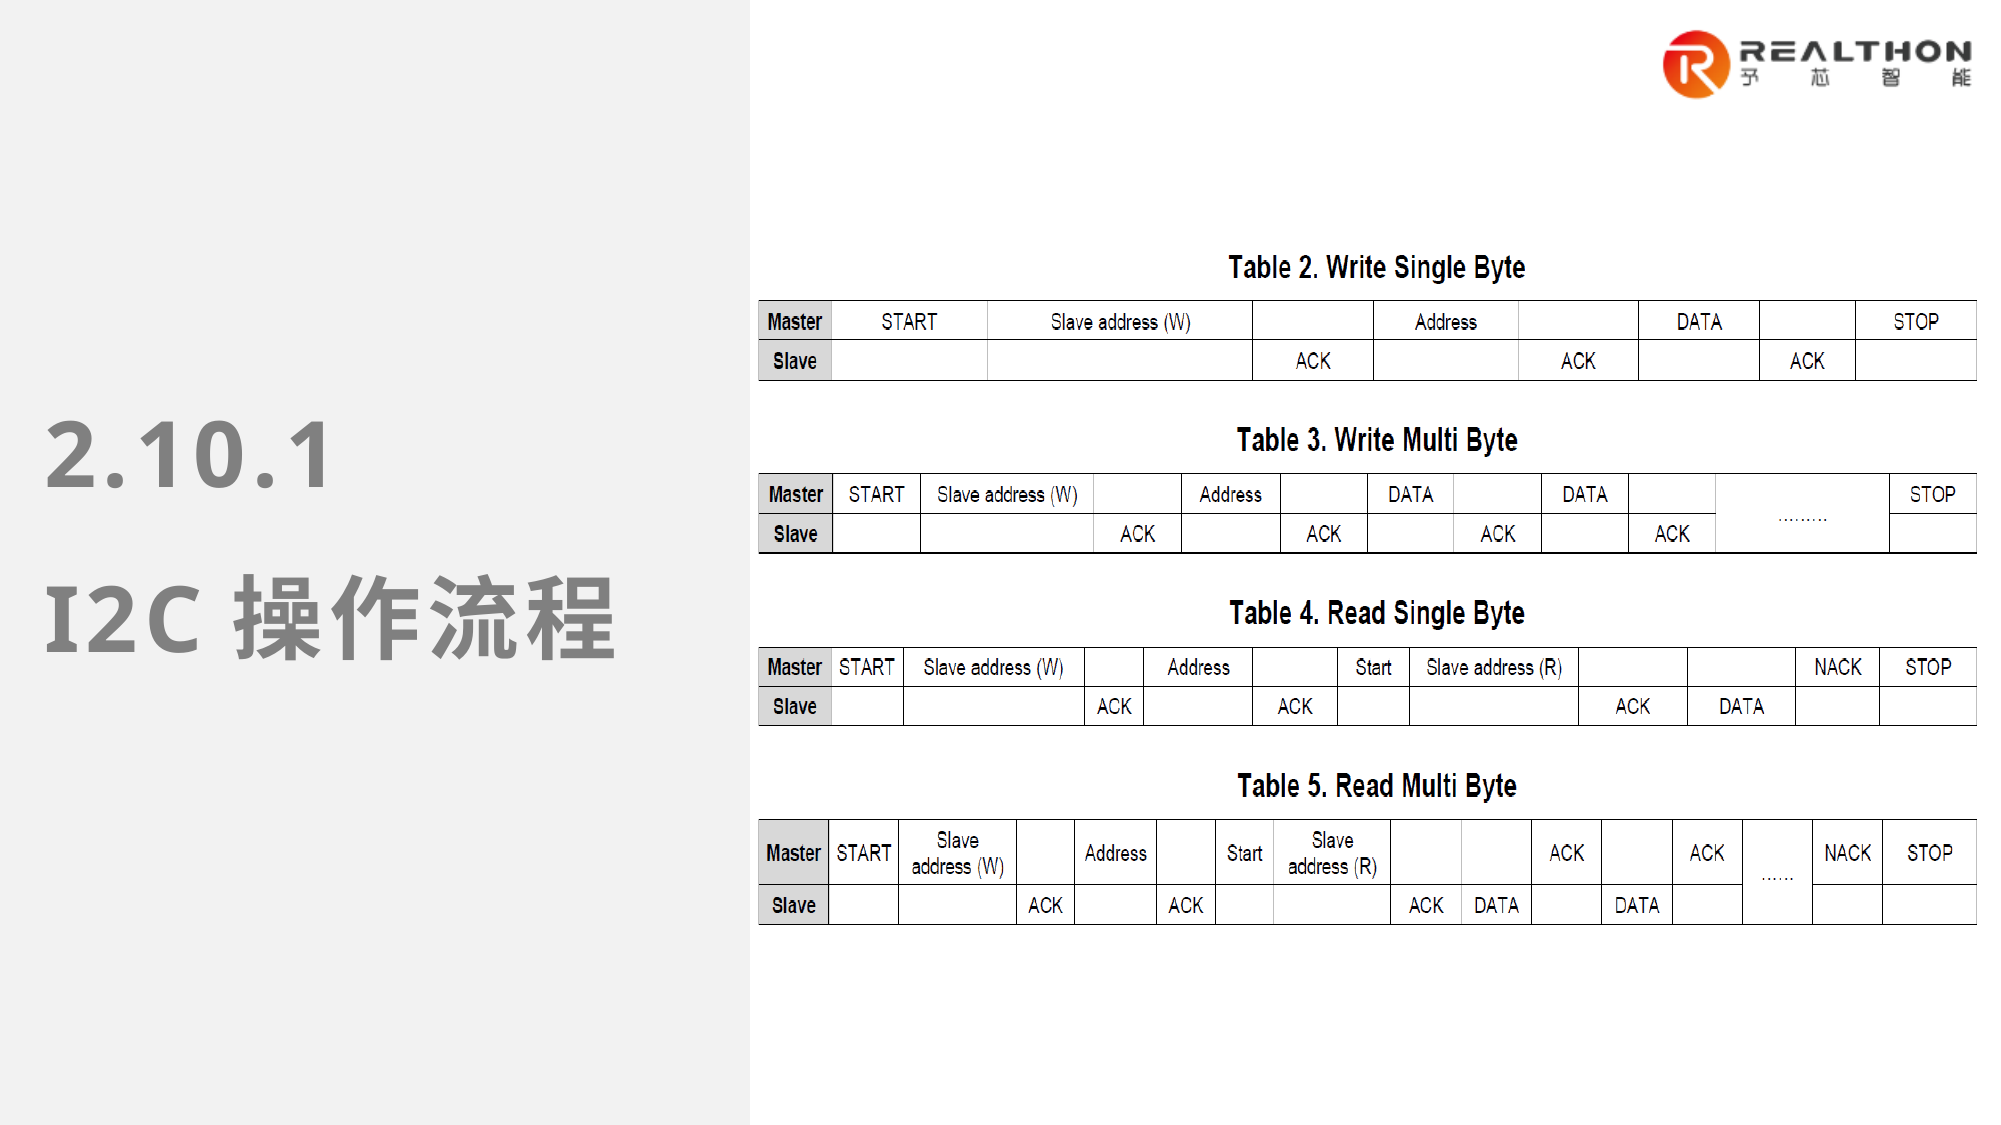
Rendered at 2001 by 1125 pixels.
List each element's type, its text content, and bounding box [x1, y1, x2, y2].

text_box 2.10.1 I2C操作流程 [29, 248, 747, 764]
picture [1640, 0, 2000, 128]
picture [749, 230, 1985, 933]
text_box [0, 0, 751, 1125]
